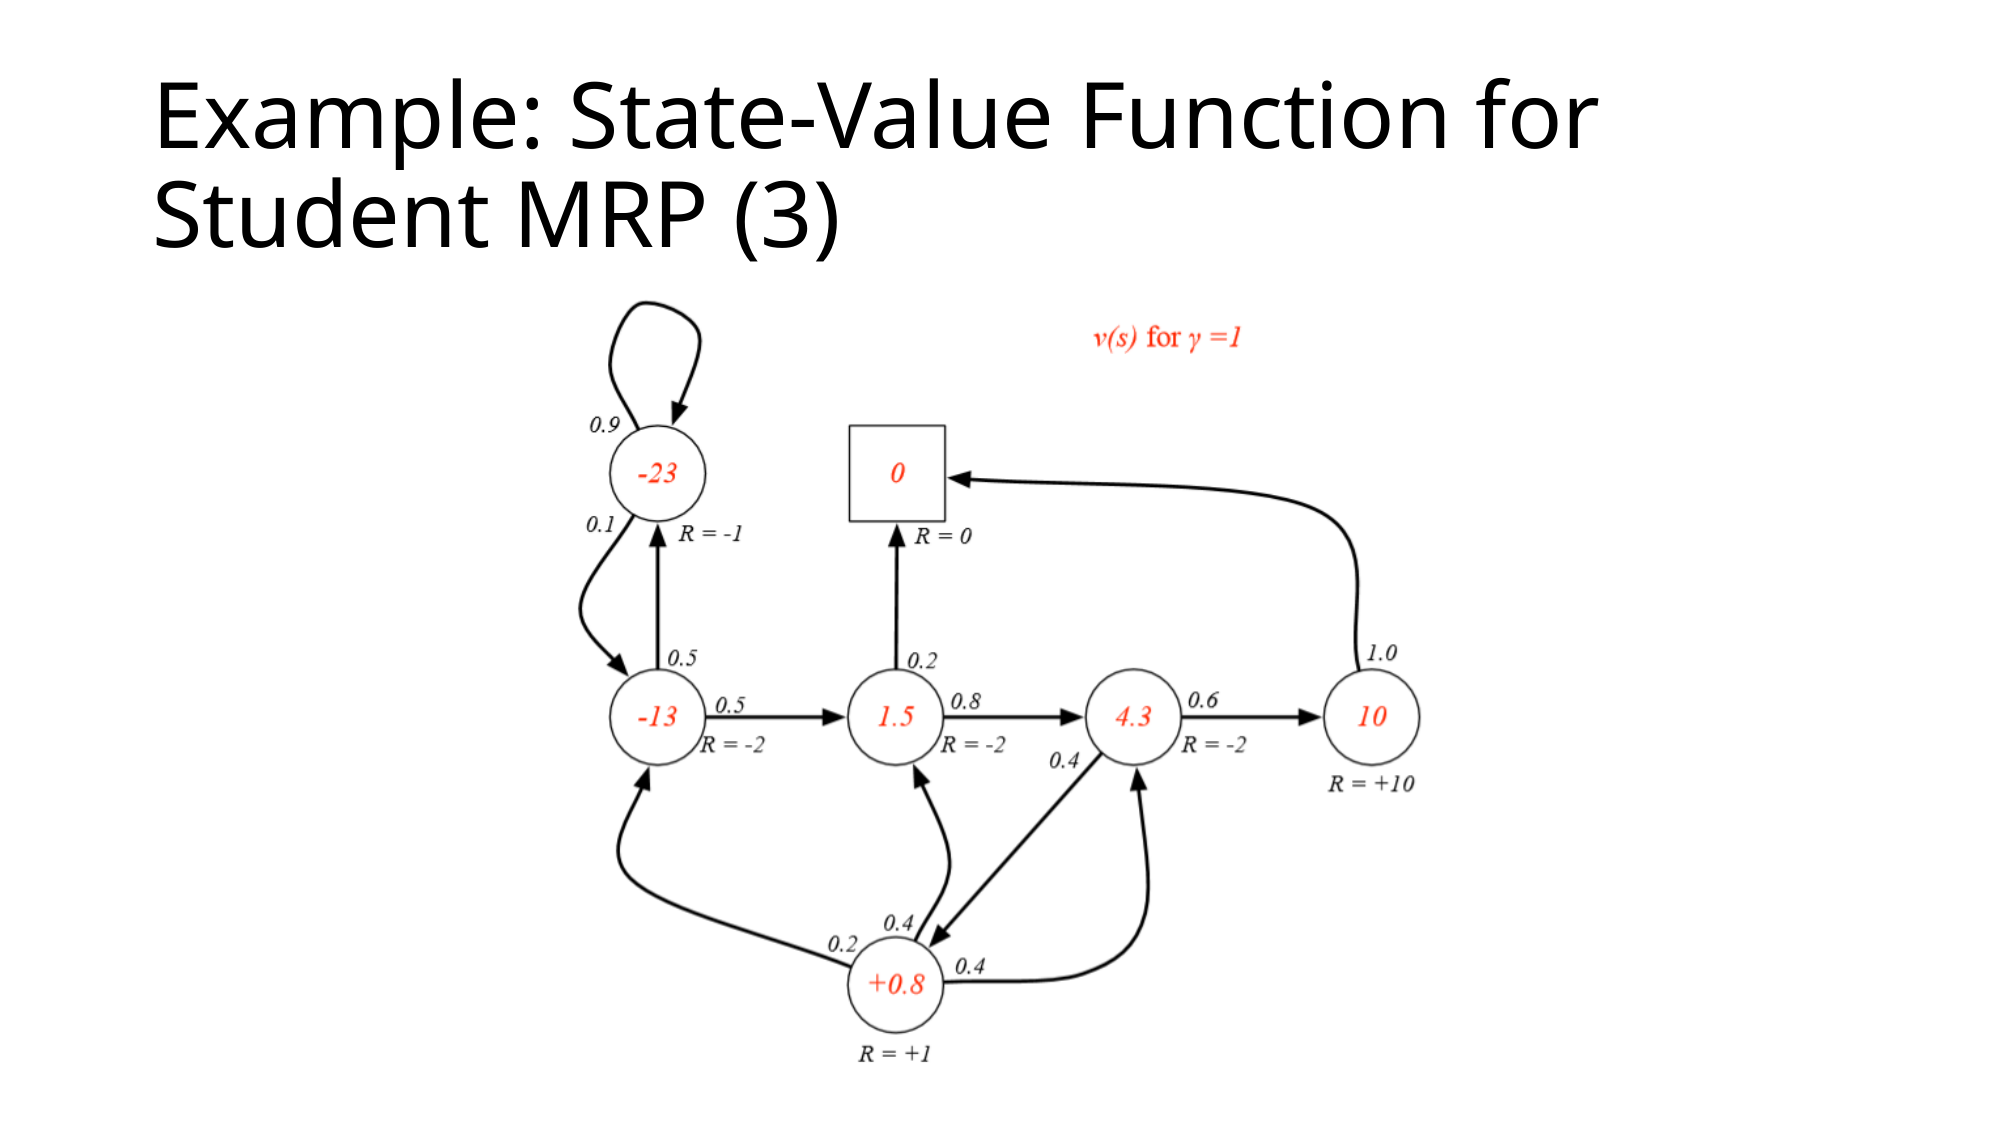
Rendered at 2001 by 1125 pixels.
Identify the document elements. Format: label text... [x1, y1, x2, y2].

title Example: State-Value Function for Student MRP (3) [137, 59, 1863, 278]
picture [573, 299, 1427, 1066]
